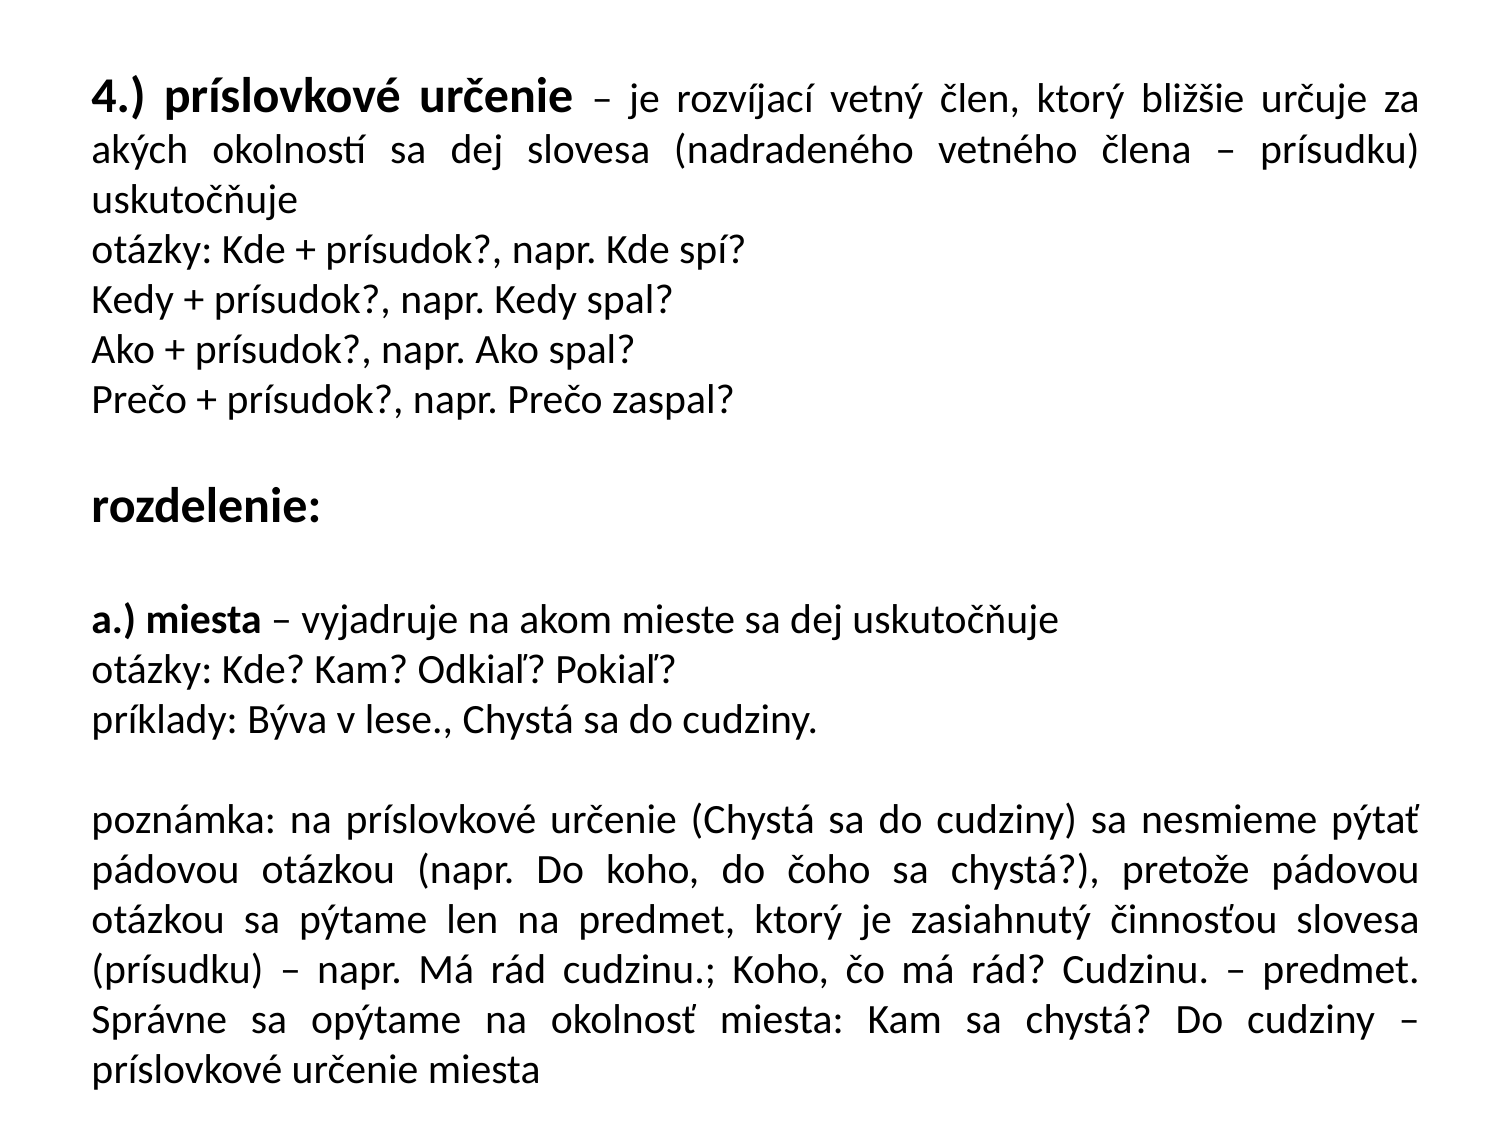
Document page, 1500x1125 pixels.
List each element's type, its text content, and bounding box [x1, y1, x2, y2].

text_box 4.) príslovkové určenie – je rozvíjací vetný člen, ktorý bližšie určuje za akých okolností sa dej slovesa (nadradeného vetného člena – prísudku) uskutočňuje otázky: Kde + prísudok?, napr. Kde spí? Kedy + prísudok?, napr. Kedy spal? Ako + prísudok?, napr. Ako spal? Prečo + prísudok?, napr. Prečo zaspal? rozdelenie: a.) miesta – vyjadruje na akom mieste sa dej uskutočňuje otázky: Kde? Kam? Odkiaľ? Pokiaľ? príklady: Býva v lese., Chystá sa do cudziny. poznámka: na príslovkové určenie (Chystá sa do cudziny) sa nesmieme pýtať pádovou otázkou (napr. Do koho, do čoho sa chystá?), pretože pádovou otázkou sa pýtame len na predmet, ktorý je zasiahnutý činnosťou slovesa (prísudku) – napr. Má rád cudzinu.; Koho, čo má rád? Cudzinu. – predmet. Správne sa opýtame na okolnosť miesta: Kam sa chystá? Do cudziny – príslovkové určenie miesta [76, 9, 1436, 1100]
